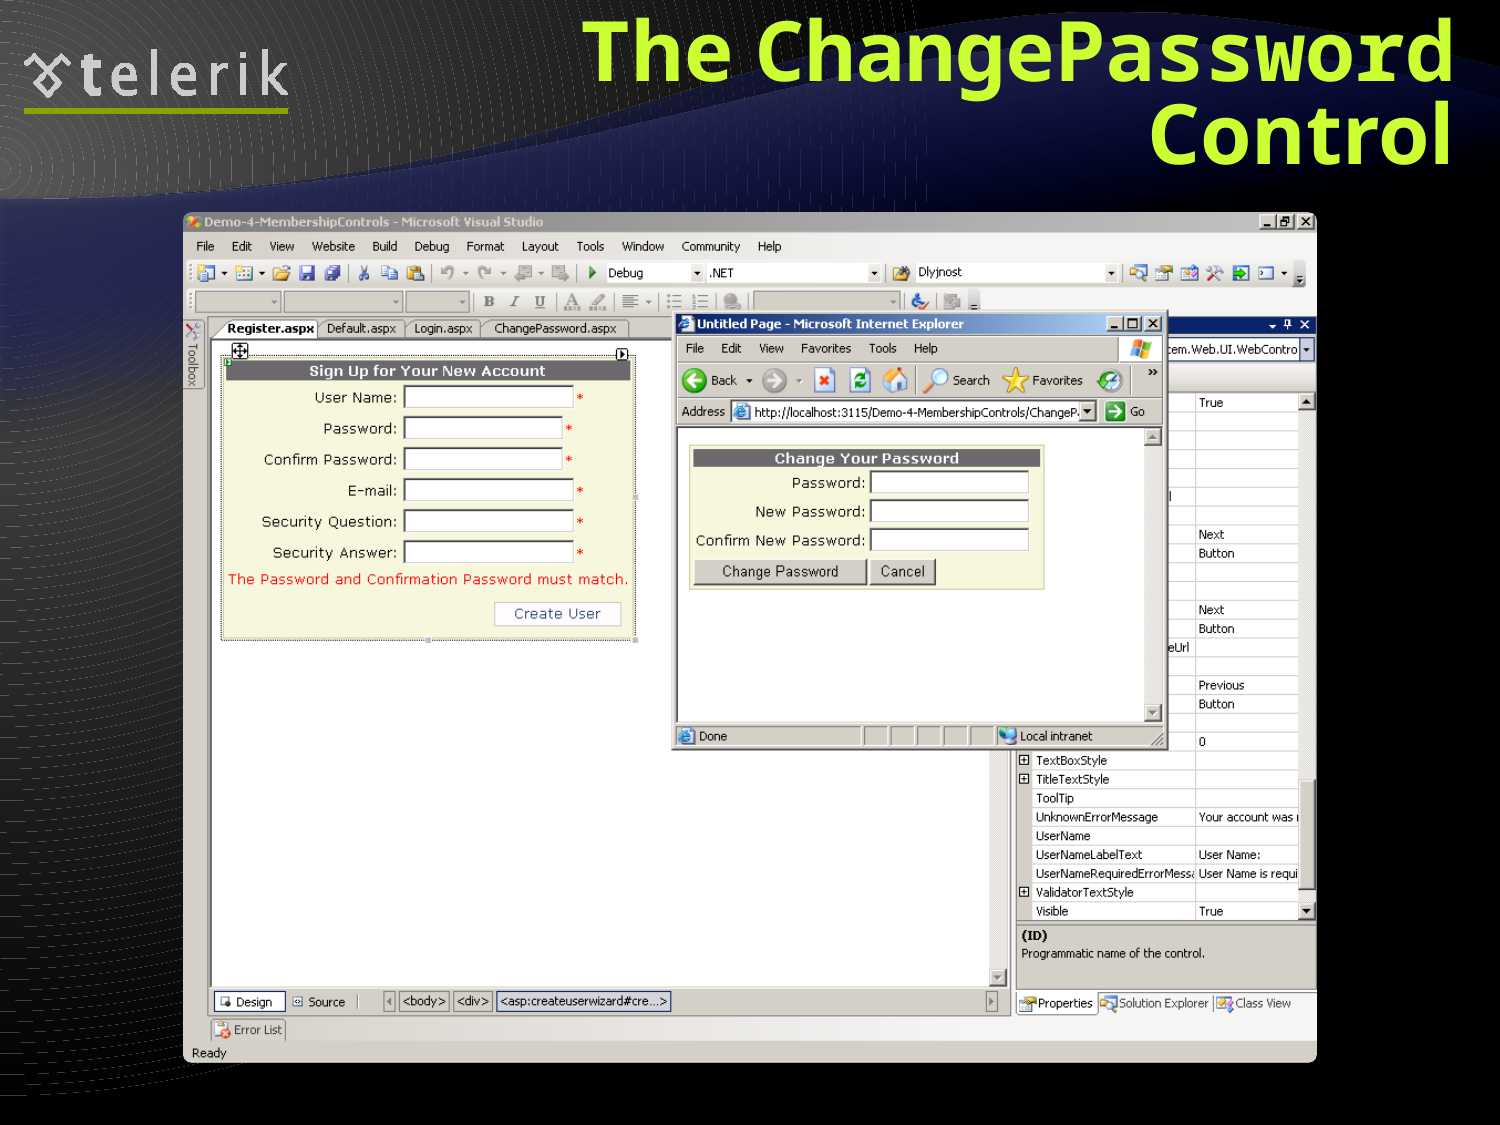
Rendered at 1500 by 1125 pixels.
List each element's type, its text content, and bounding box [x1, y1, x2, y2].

title The ChangePassword Control [372, 23, 1471, 173]
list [182, 211, 1318, 1063]
picture [24, 49, 288, 114]
